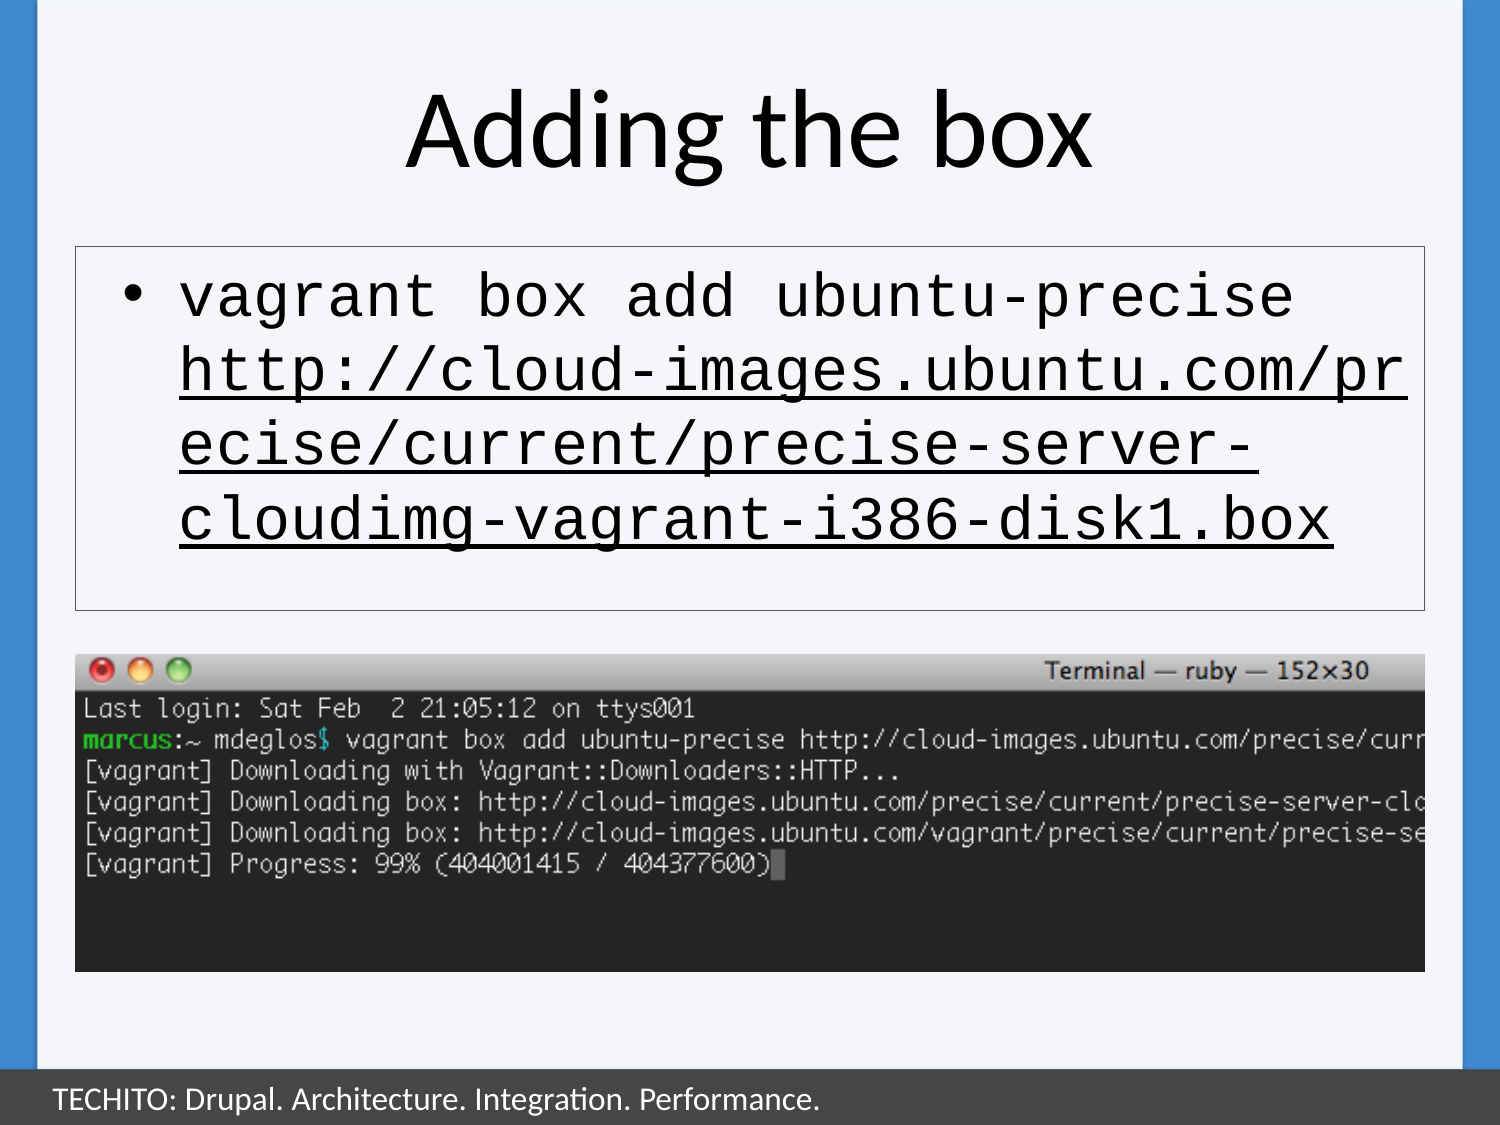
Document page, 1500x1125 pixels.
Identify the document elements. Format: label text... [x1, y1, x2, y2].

title Adding the box [75, 29, 1425, 217]
picture [74, 653, 1426, 973]
list vagrant box add ubuntu-precise http://cloud-images.ubuntu.com/precise/current/precise-server-cloudimg-vagrant-i386-disk1.box [75, 246, 1425, 611]
